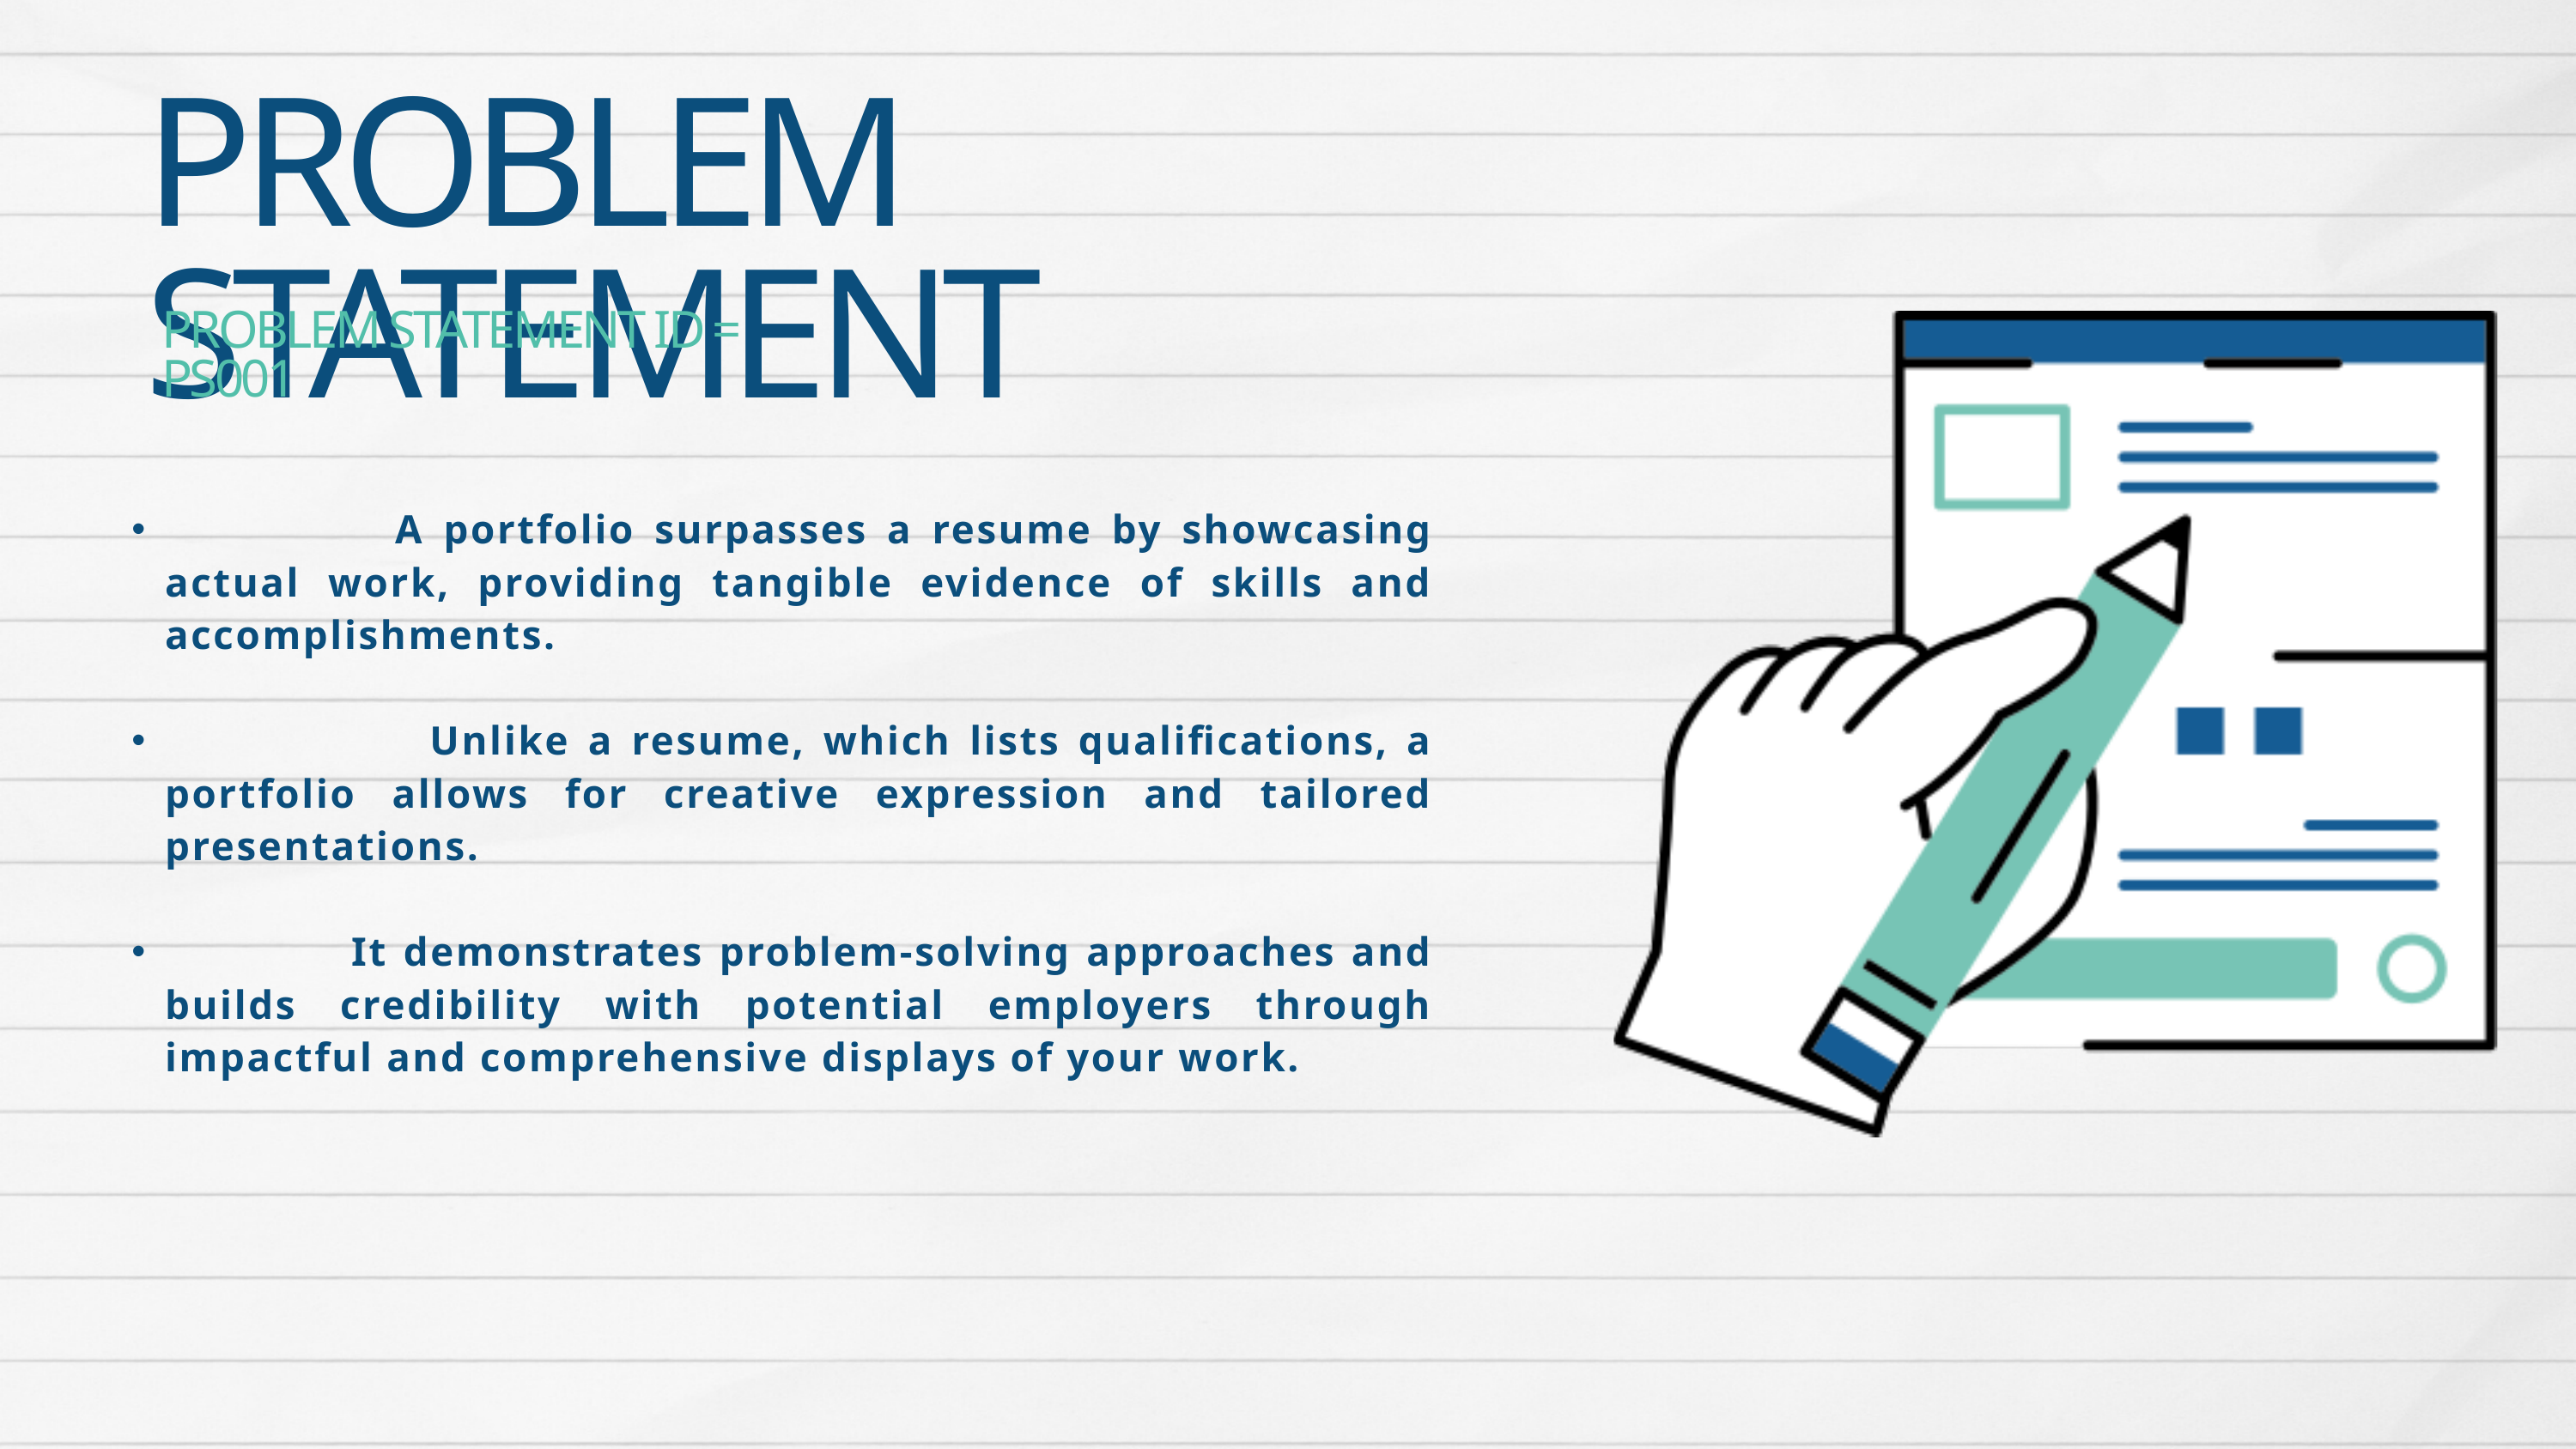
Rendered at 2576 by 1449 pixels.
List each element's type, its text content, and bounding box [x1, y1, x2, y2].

text_box PROBLEM STATEMENT ID = PS001 [161, 308, 762, 408]
text_box PROBLEM STATEMENT [144, 90, 1459, 433]
text_box [0, 0, 2576, 1449]
text_box A portfolio surpasses a resume by showcasing actual work, providing tangible evidence of skills and accomplishments. Unlike a resume, which lists qualifications, a portfolio allows for creative expression and tailored presentations. It demonstrates problem-solving approaches and builds credibility with potential employers through impactful and comprehensive displays of your work. [98, 499, 1434, 1080]
text_box [1613, 311, 2498, 1137]
